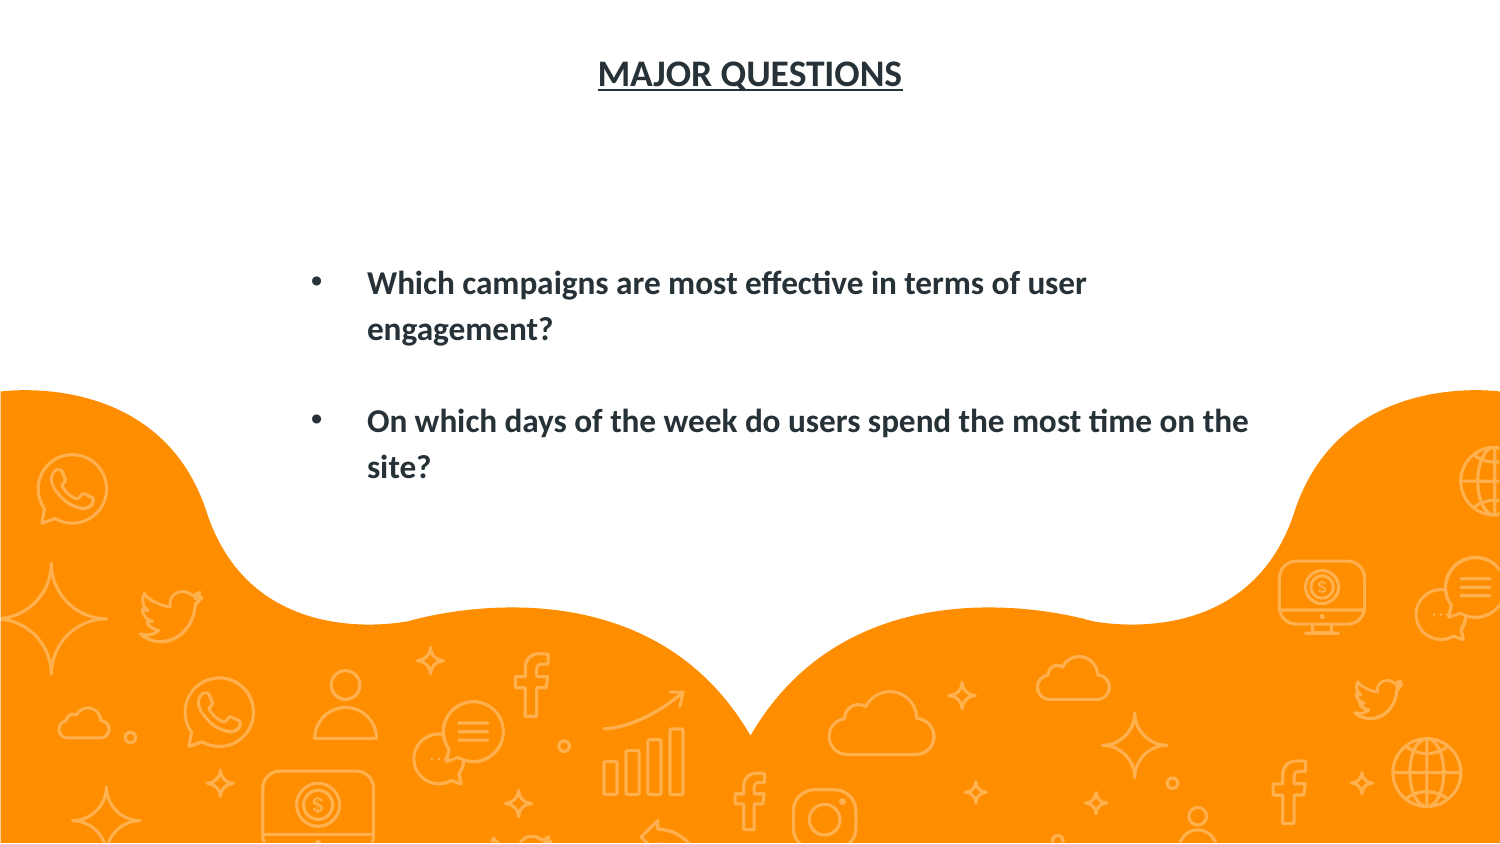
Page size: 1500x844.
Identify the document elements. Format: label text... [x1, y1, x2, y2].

title MAJOR QUESTIONS [51, 33, 1449, 163]
subtitle Which campaigns are most effective in terms of user engagement? On which days of the week do users spend the most time on the site? [277, 240, 1276, 592]
